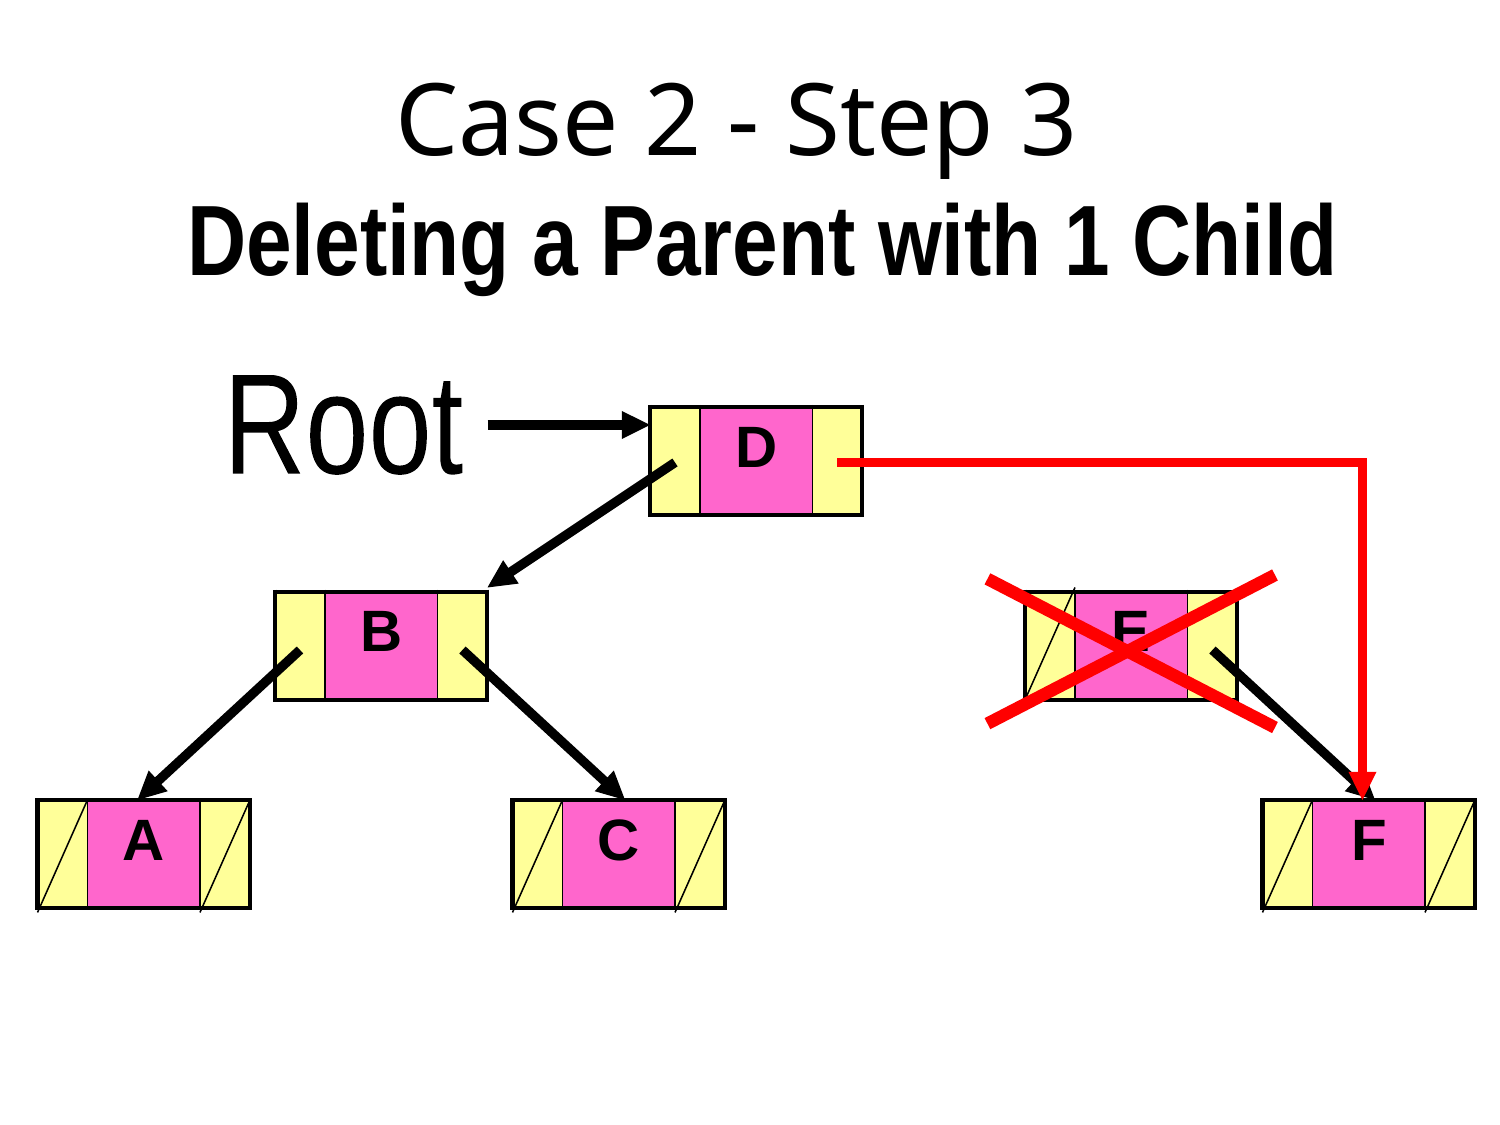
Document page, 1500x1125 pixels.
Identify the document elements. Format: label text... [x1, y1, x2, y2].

table_header F [1316, 802, 1420, 906]
table_header D [701, 409, 812, 513]
table_header [652, 409, 699, 513]
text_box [1424, 799, 1476, 913]
table_header [277, 594, 324, 698]
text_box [1212, 649, 1358, 801]
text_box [137, 649, 301, 801]
title Case 2 - Step 3 Deleting a Parent with 1 Child [0, 0, 1500, 350]
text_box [512, 799, 563, 913]
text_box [487, 462, 676, 588]
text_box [1366, 649, 1376, 801]
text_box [1262, 799, 1313, 913]
table_header B [326, 594, 437, 698]
table_header [813, 409, 860, 513]
table_header A [90, 802, 194, 906]
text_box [199, 799, 251, 913]
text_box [987, 574, 1276, 724]
table_header C [566, 802, 670, 906]
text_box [674, 799, 726, 913]
table_header [438, 594, 485, 698]
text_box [462, 649, 626, 801]
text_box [37, 799, 88, 913]
